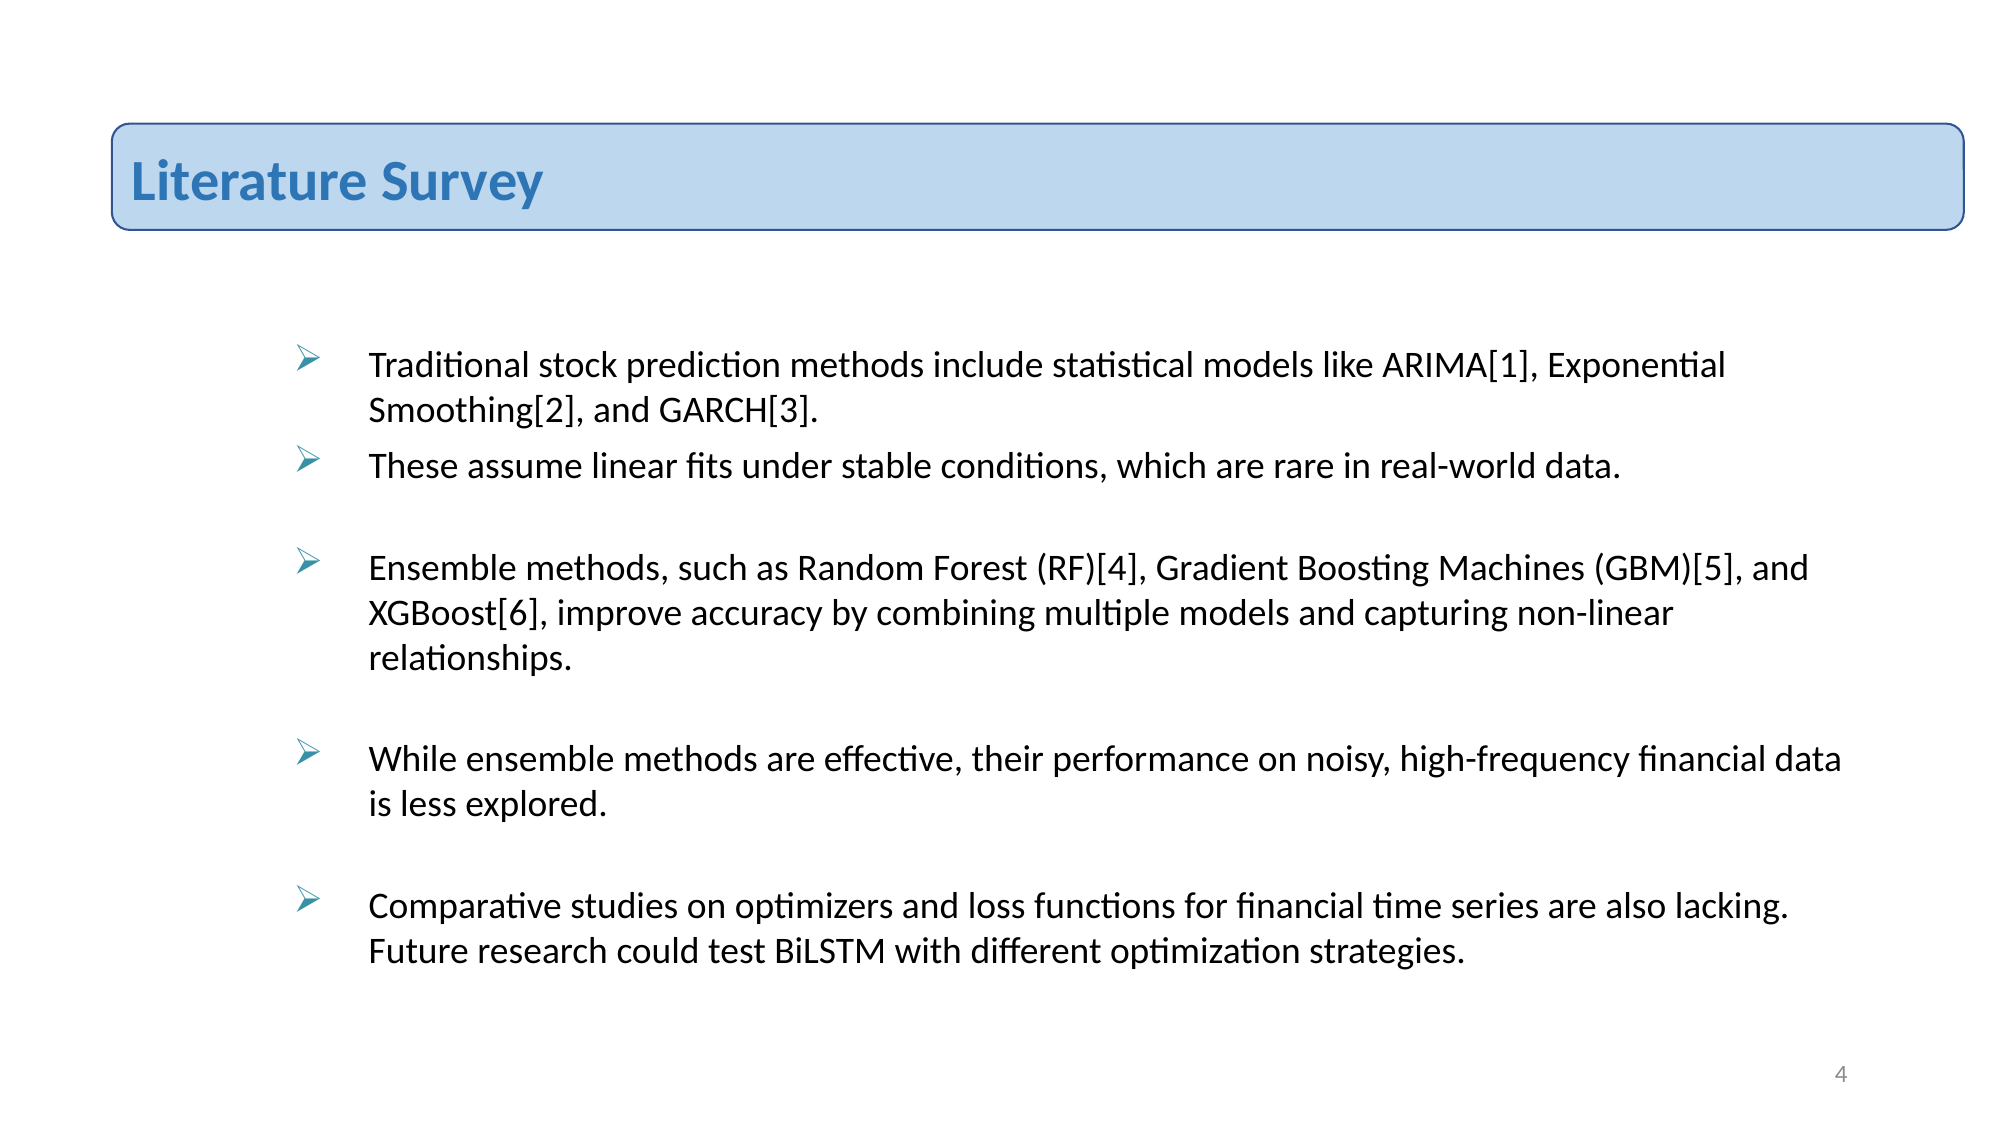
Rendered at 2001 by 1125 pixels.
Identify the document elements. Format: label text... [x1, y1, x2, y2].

text_box Literature Survey [110, 122, 1965, 231]
list Traditional stock prediction methods include statistical models like ARIMA[1], Exponential Smoothing[2], and GARCH[3]. These assume linear fits under stable conditions, which are rare in real-world data. Ensemble methods, such as Random Forest (RF)[4], Gradient Boosting Machines (GBM)[5], and XGBoost[6], improve accuracy by combining multiple models and capturing non-linear relationships. While ensemble methods are effective, their performance on noisy, high-frequency financial data is less explored. Comparative studies on optimizers and loss functions for financial time series are also lacking. Future research could test BiLSTM with different optimization strategies. [137, 332, 1863, 1104]
slide_number 4 [1412, 1042, 1863, 1103]
